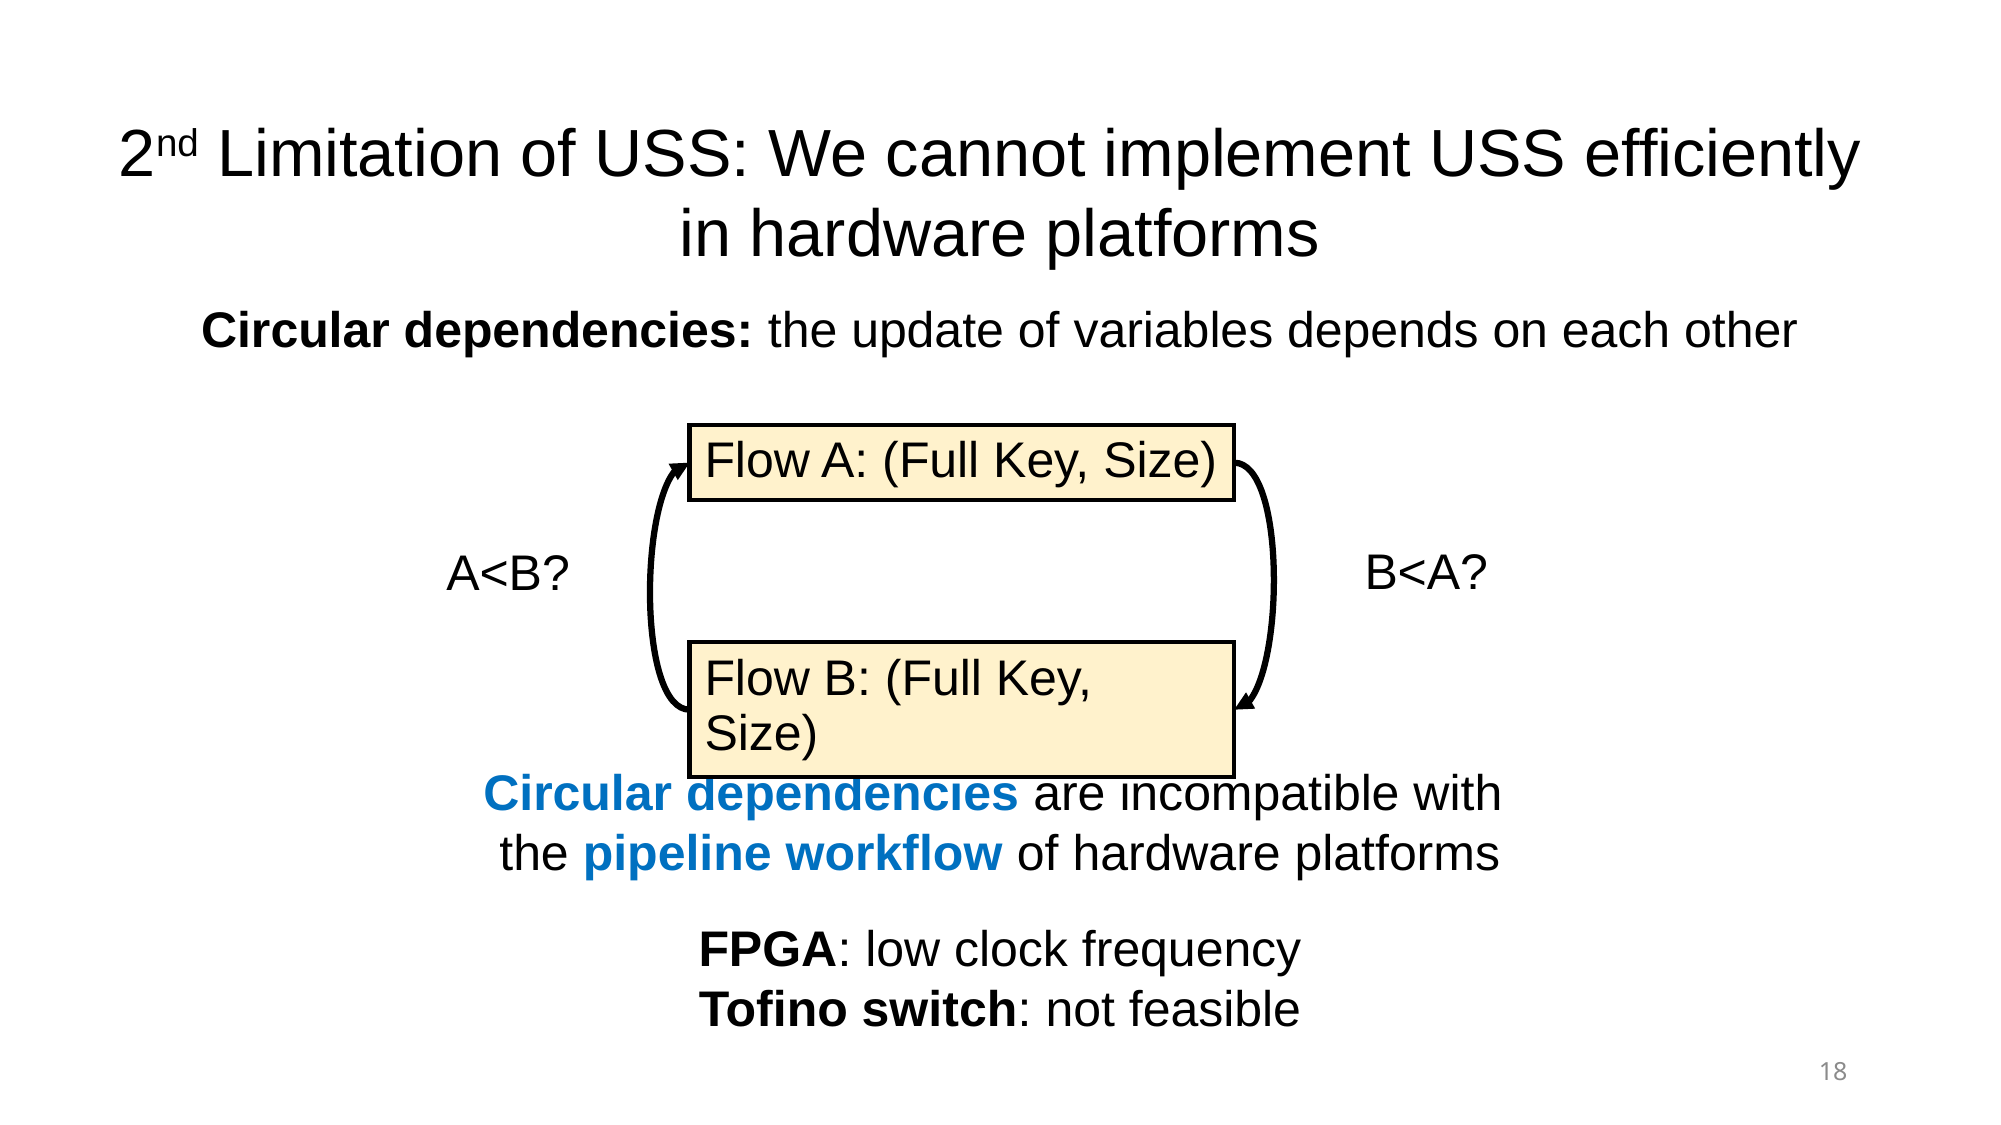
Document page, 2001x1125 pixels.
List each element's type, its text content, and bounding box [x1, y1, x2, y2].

table_header Flow A: (Full Key, Size) [692, 427, 1232, 498]
text_box Circular dependencies are incompatible with the pipeline workflow of hardware platforms [228, 752, 1772, 948]
table_header Flow B: (Full Key, Size) [692, 644, 1232, 775]
text_box B<A? [1349, 532, 1504, 607]
text_box Circular dependencies: the update of variables depends on each other [124, 290, 1876, 366]
title 2nd Limitation of USS: We cannot implement USS efficiently in hardware platforms [85, 77, 1914, 302]
text_box A<B? [431, 533, 585, 608]
text_box FPGA: low clock frequency Tofino switch: not feasible [556, 909, 1444, 1105]
slide_number 18 [1412, 1042, 1863, 1103]
